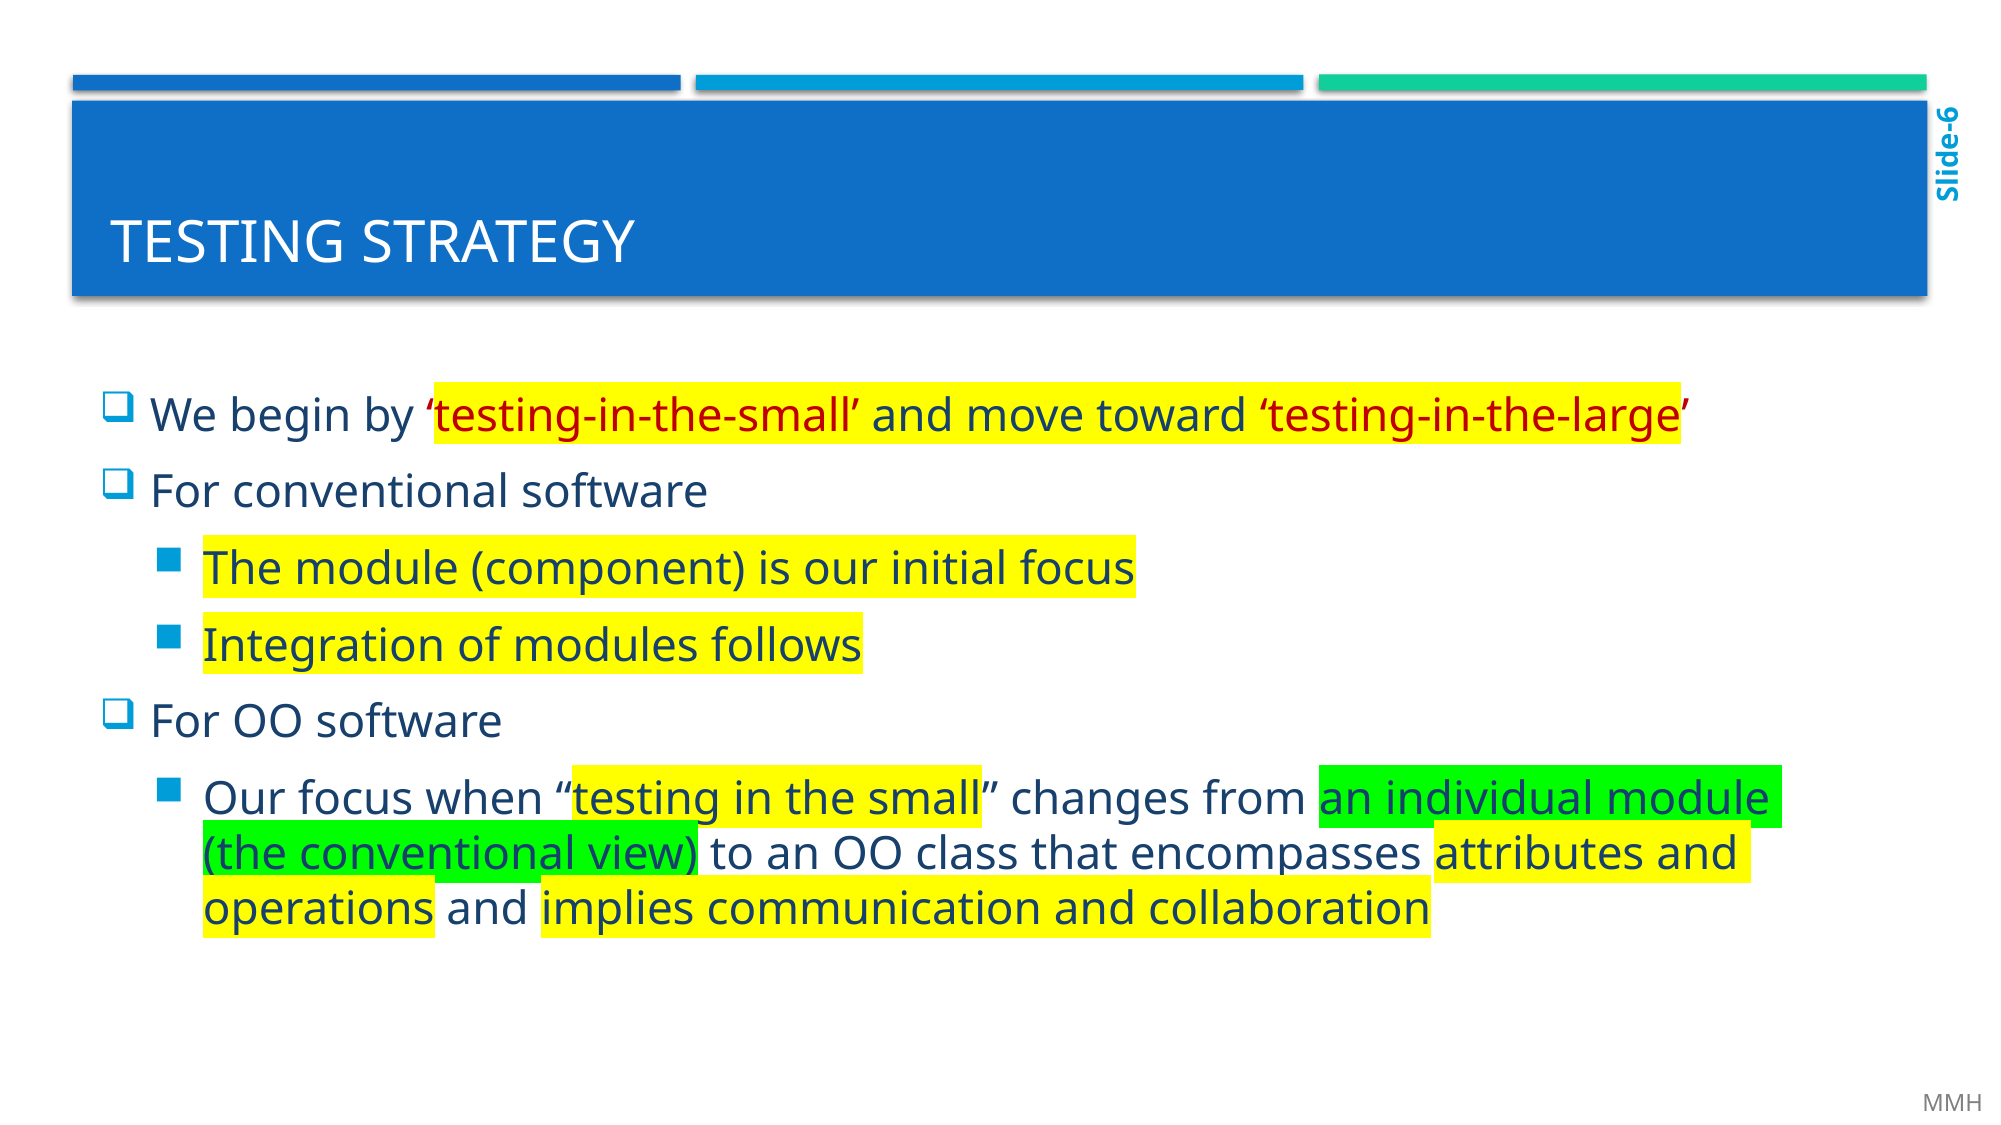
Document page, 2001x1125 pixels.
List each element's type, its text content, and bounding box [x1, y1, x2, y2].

list We begin by ‘testing-in-the-small’ and move toward ‘testing-in-the-large’ For conventional software The module (component) is our initial focus Integration of modules follows For OO software Our focus when “testing in the small” changes from an individual module (the conventional view) to an OO class that encompasses attributes and operations and implies communication and collaboration [84, 332, 1908, 987]
text_box MMH [1894, 1079, 2000, 1125]
text_box Slide-6 [1930, 99, 1968, 236]
title Testing Strategy [95, 115, 1905, 282]
